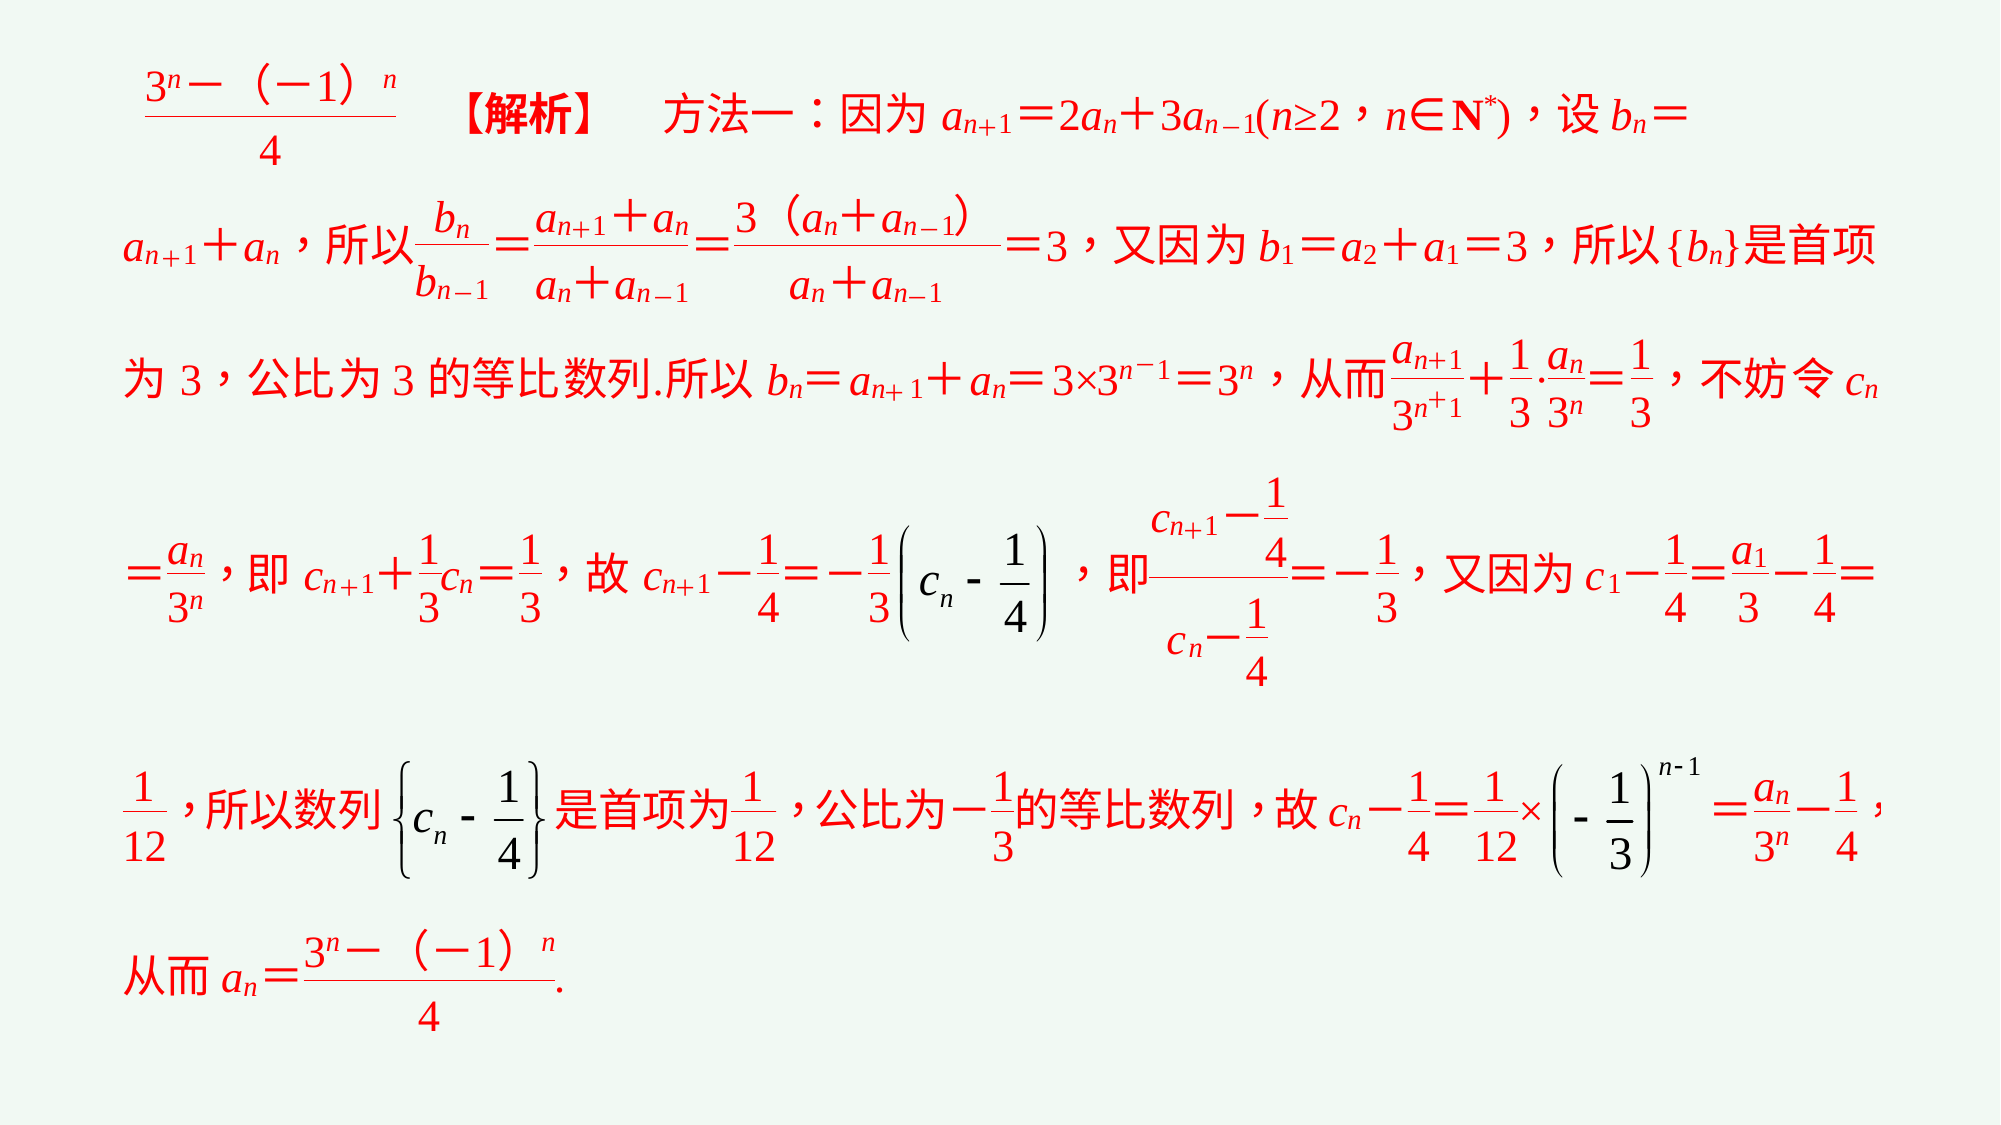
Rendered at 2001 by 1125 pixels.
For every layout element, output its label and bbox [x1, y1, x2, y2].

text_box [122, 50, 1881, 1050]
